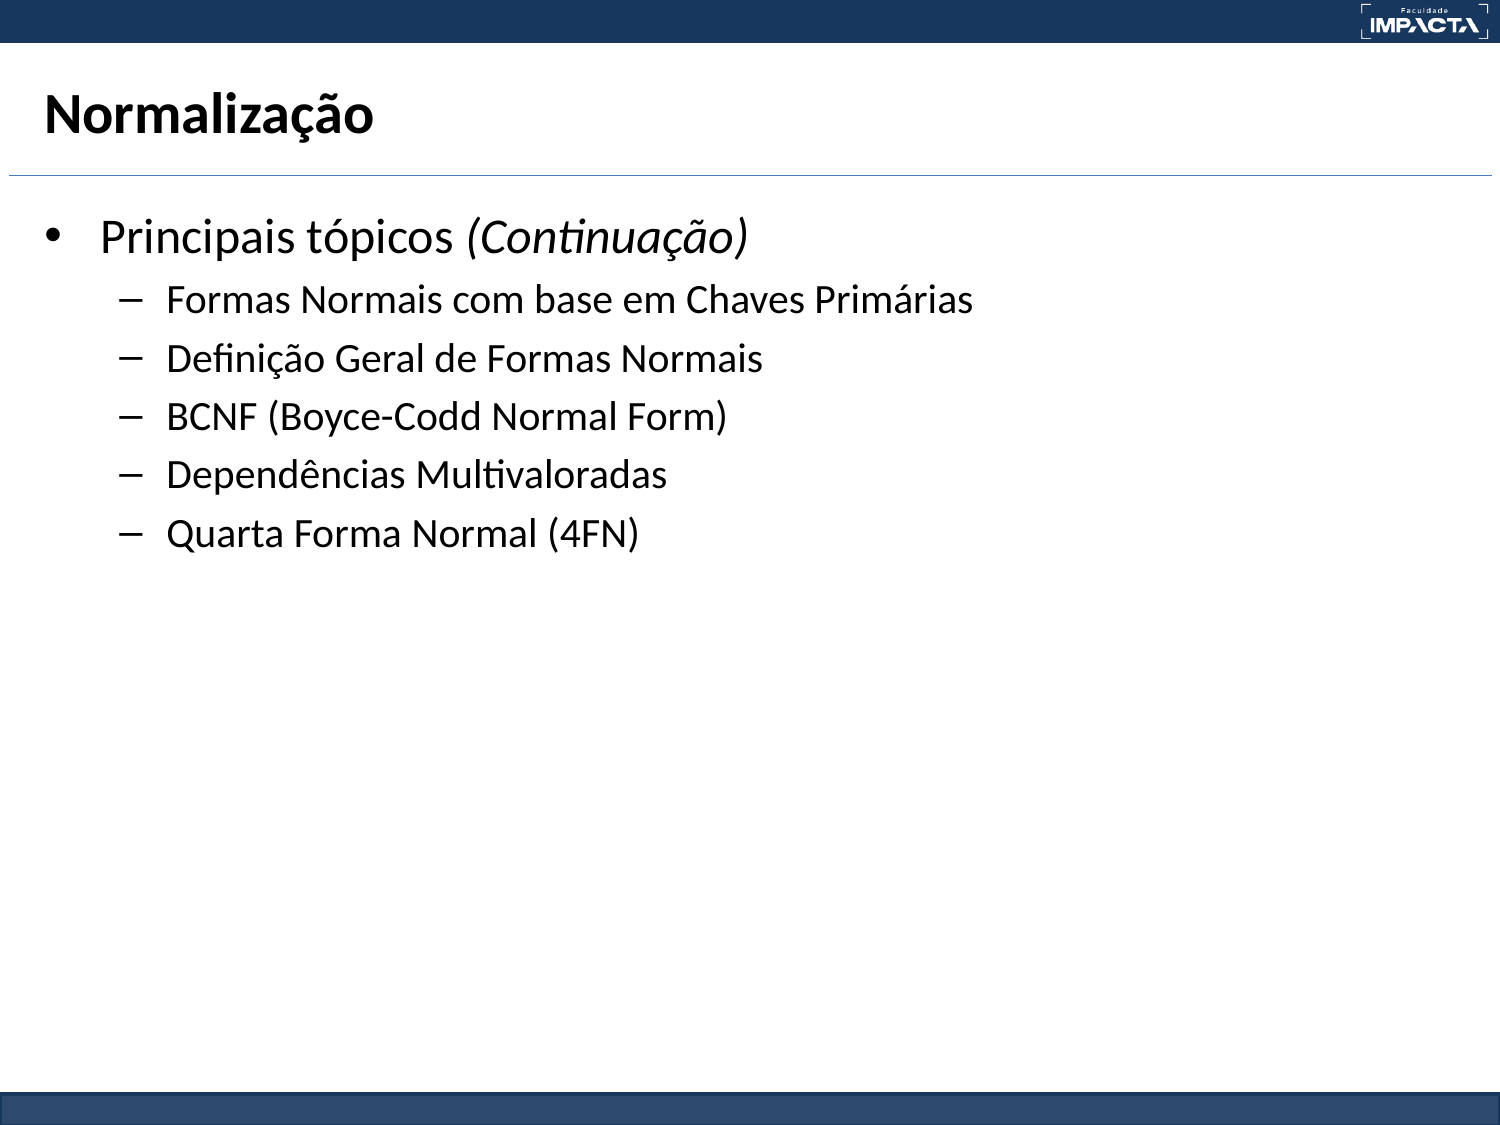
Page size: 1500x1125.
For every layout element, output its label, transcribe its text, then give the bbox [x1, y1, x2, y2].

title Normalização [29, 56, 1471, 164]
list Principais tópicos (Continuação) Formas Normais com base em Chaves Primárias Definição Geral de Formas Normais BCNF (Boyce-Codd Normal Form) Dependências Multivaloradas Quarta Forma Normal (4FN) [29, 184, 1471, 1077]
picture [1354, 0, 1495, 43]
